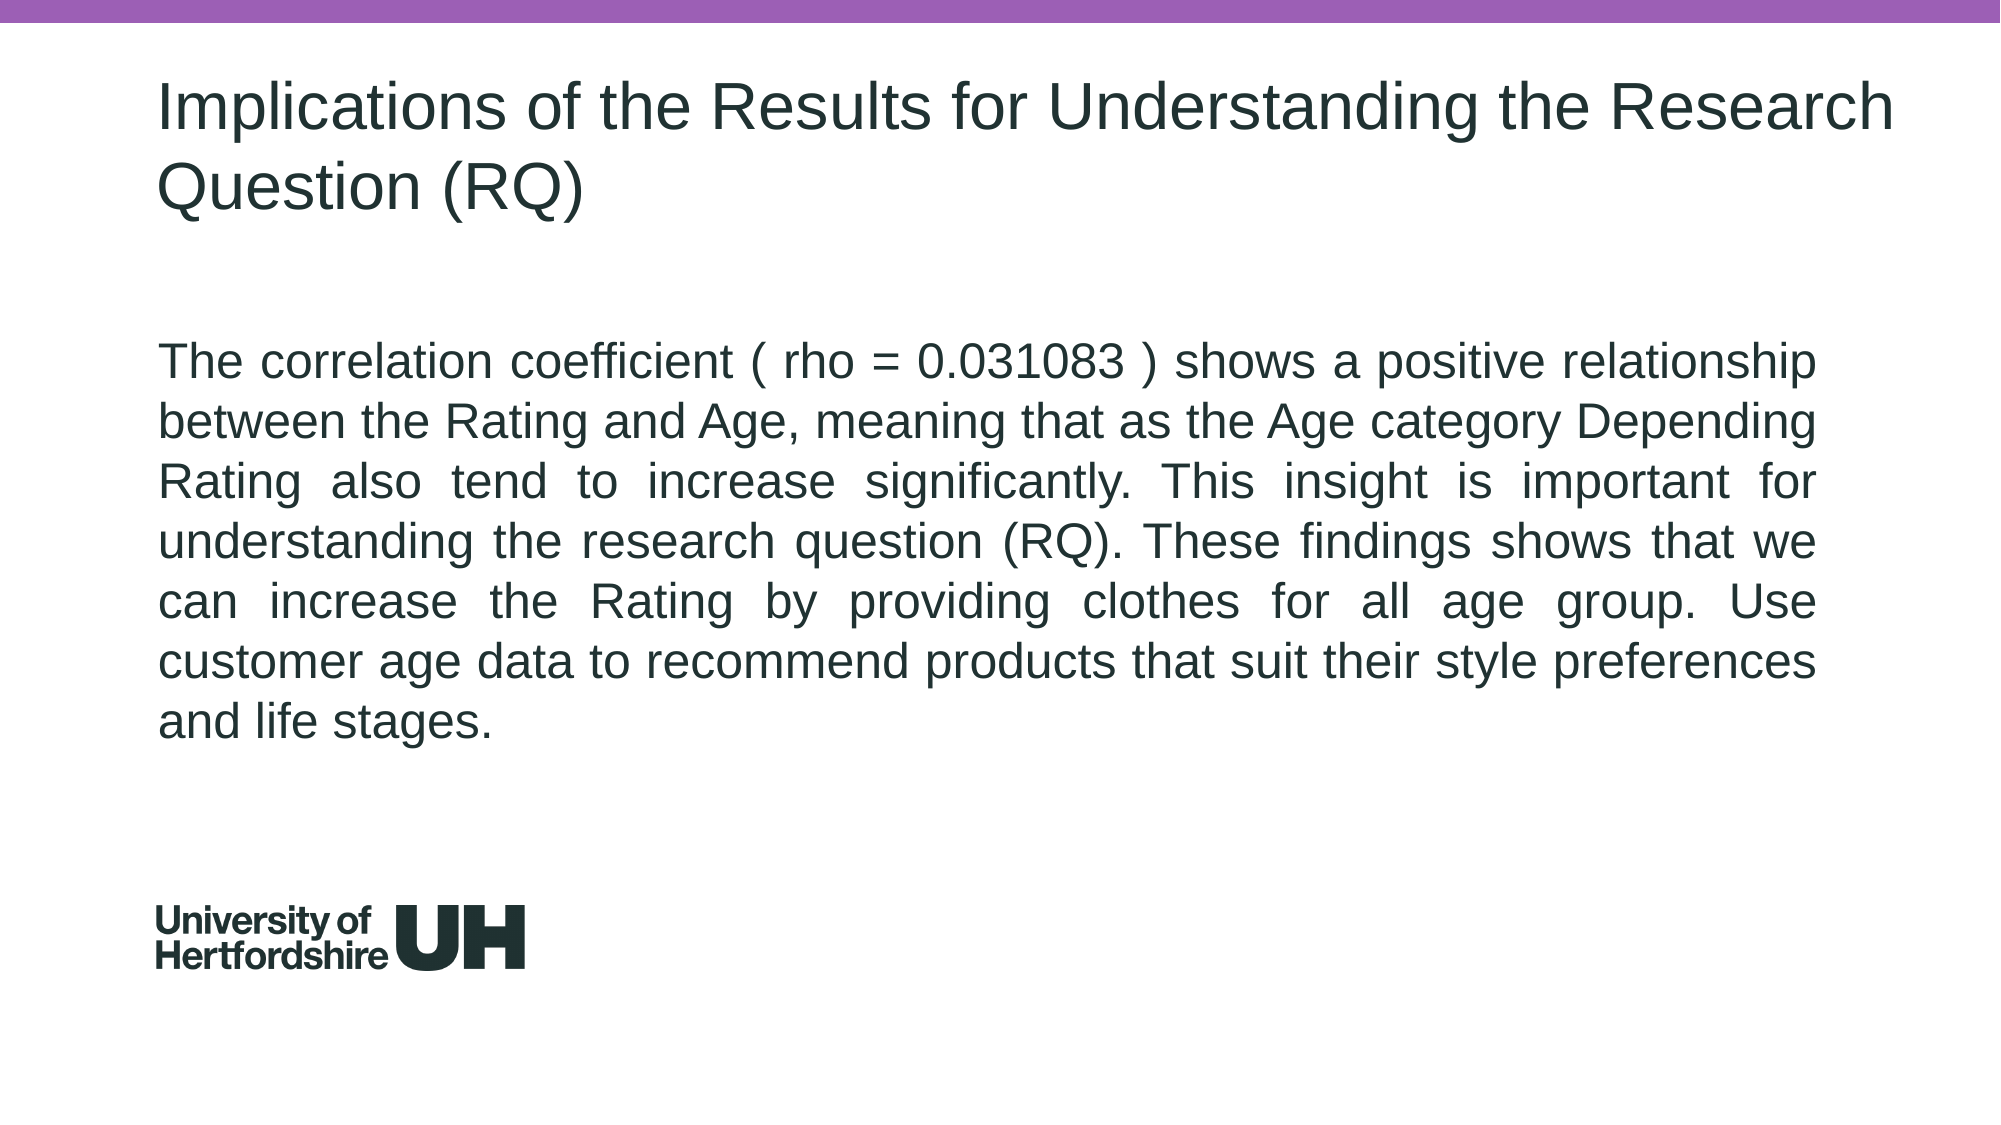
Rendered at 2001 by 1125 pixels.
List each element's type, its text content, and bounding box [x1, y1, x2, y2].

text_box The correlation coefficient ( rho = 0.031083 ) shows a positive relationship between the Rating and Age, meaning that as the Age category Depending Rating also tend to increase significantly. This insight is important for understanding the research question (RQ). These findings shows that we can increase the Rating by providing clothes for all age group. Use customer age data to recommend products that suit their style preferences and life stages. [143, 321, 1834, 756]
text_box Implications of the Results for Understanding the Research Question (RQ) [156, 63, 1931, 173]
